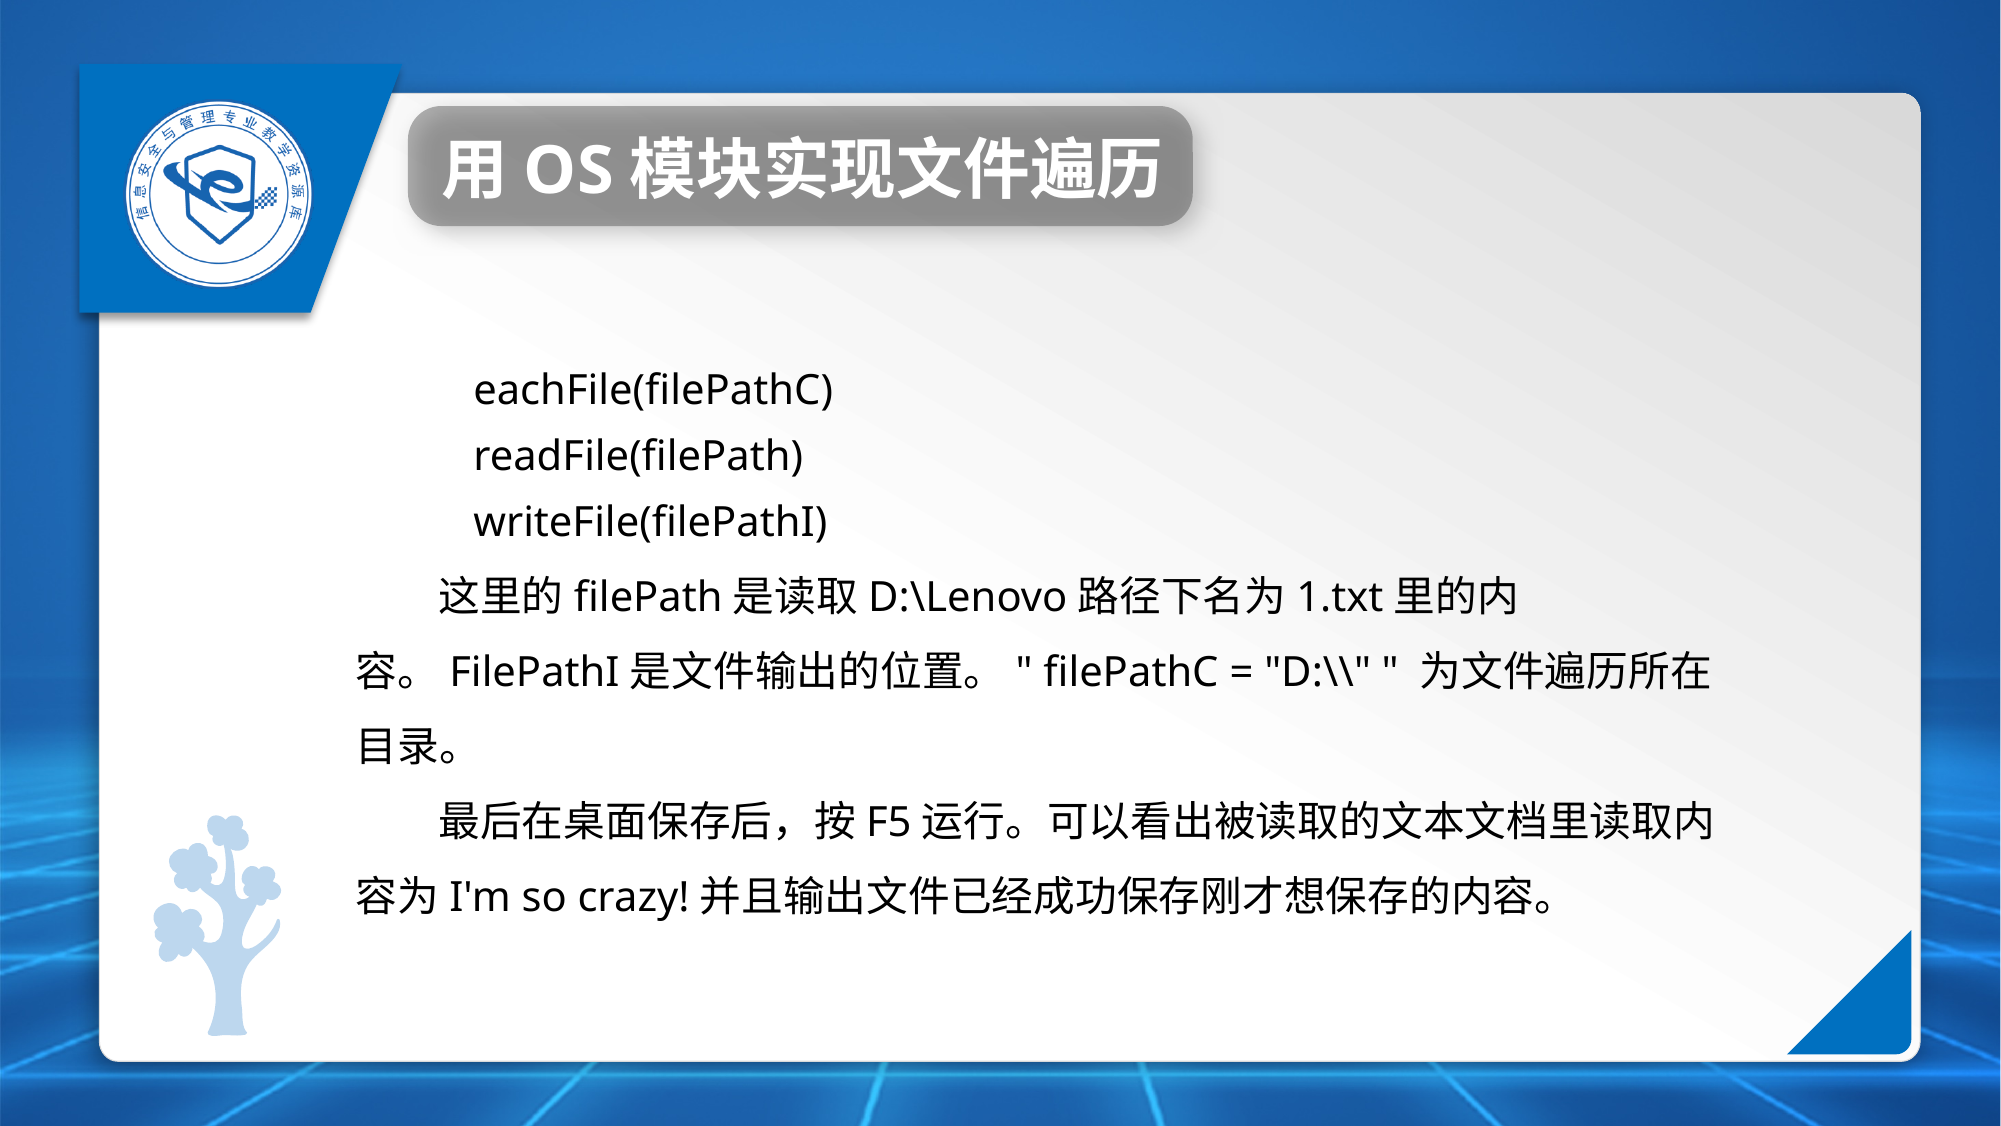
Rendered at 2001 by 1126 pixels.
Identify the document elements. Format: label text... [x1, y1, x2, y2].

text_box 用OS模块实现文件遍历 [426, 118, 1179, 214]
text_box [406, 104, 1194, 228]
text_box eachFile(filePathC) readFile(filePath) writeFile(filePathI) 这里的filePath是读取D:\Lenovo路径下名为1.txt里的内容。FilePathI是文件输出的位置。" filePathC = "D:\\" " 为文件遍历所在目录。 最后在桌面保存后，按F5运行。可以看出被读取的文本文档里读取内容为I'm so crazy!并且输出文件已经成功保存刚才想保存的内容。 [341, 360, 1745, 928]
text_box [151, 809, 284, 1038]
picture [0, 0, 2001, 1126]
